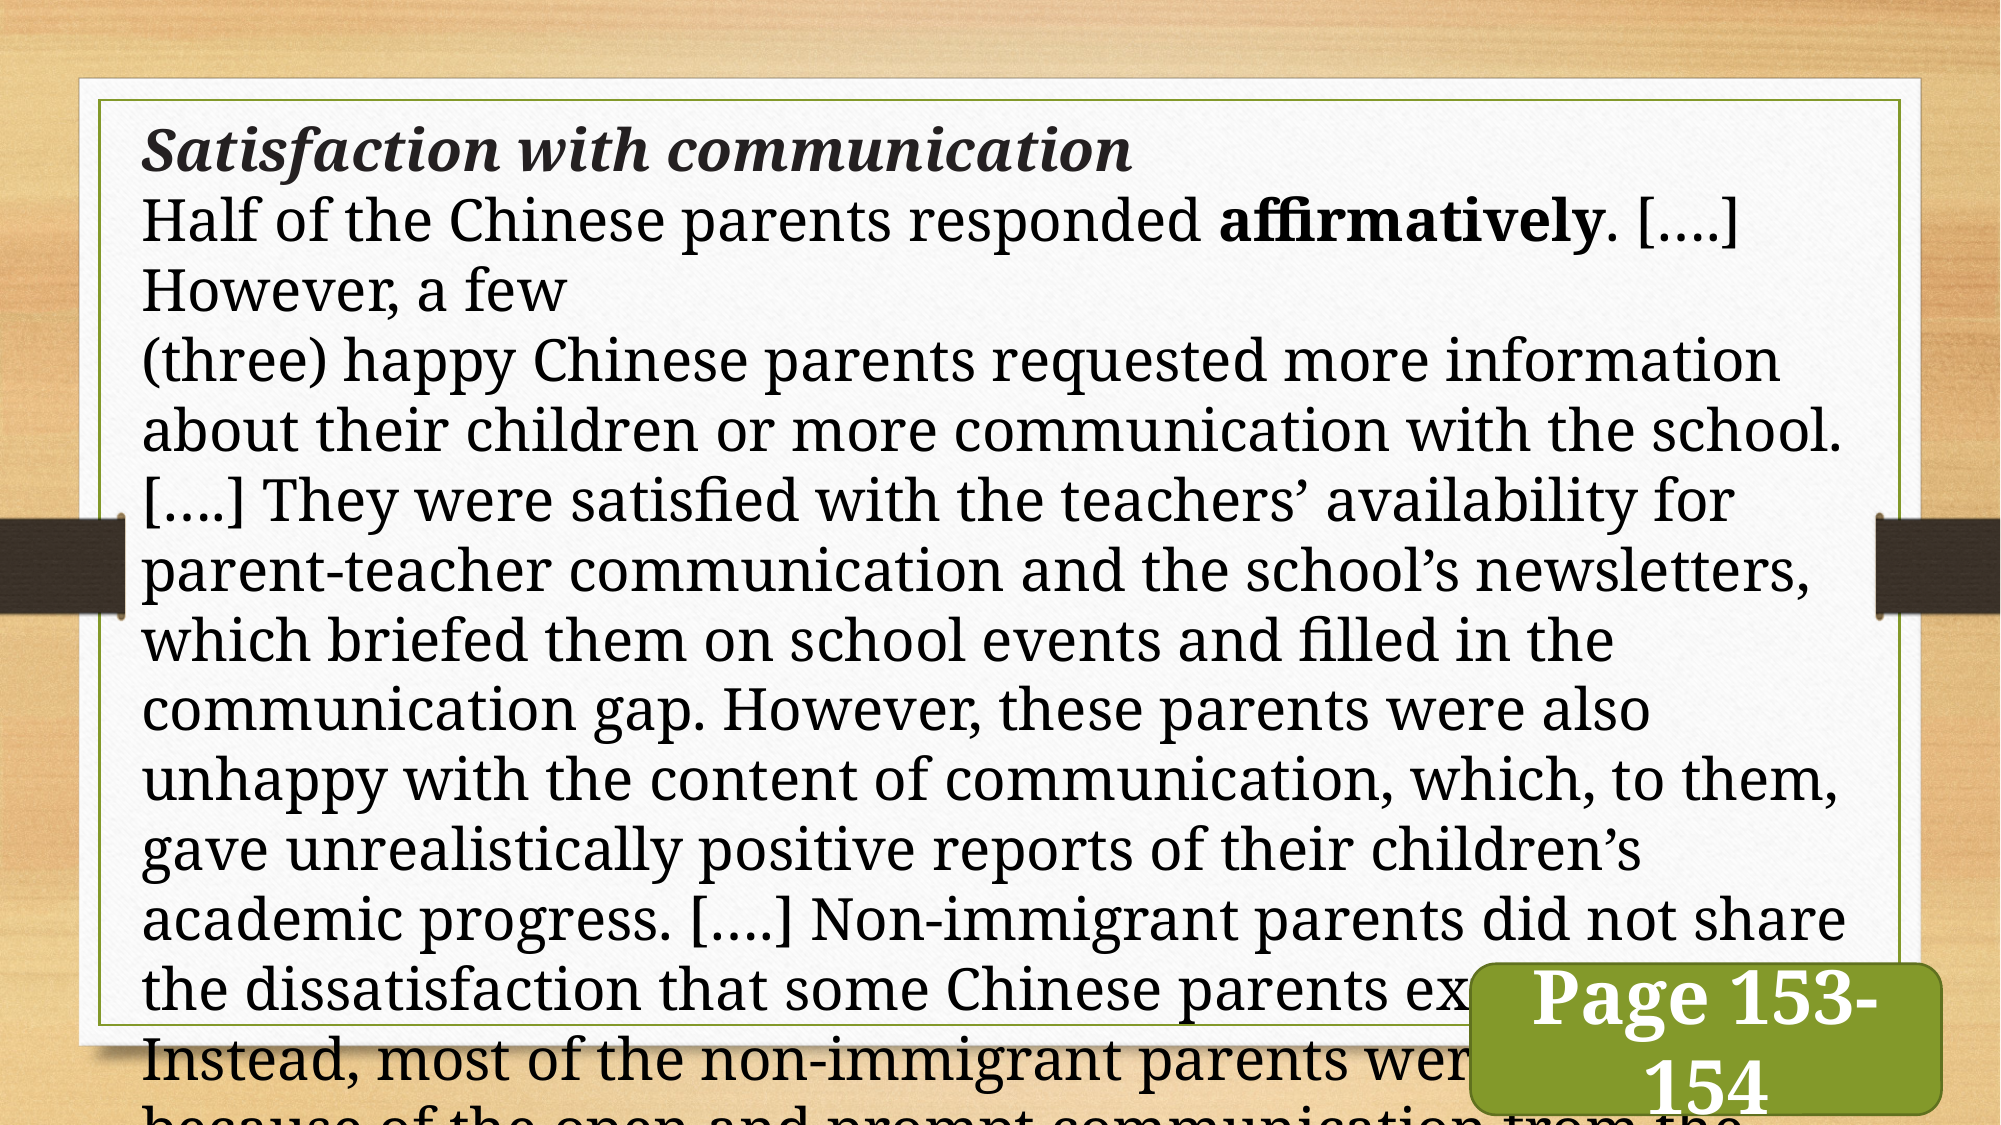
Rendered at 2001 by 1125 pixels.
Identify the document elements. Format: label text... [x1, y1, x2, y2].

text_box Satisfaction with communication Half of the Chinese parents responded affirmatively. [….] However, a few (three) happy Chinese parents requested more information about their children or more communication with the school. [….] They were satisfied with the teachers’ availability for parent-teacher communication and the school’s newsletters, which briefed them on school events and filled in the communication gap. However, these parents were also unhappy with the content of communication, which, to them, gave unrealistically positive reports of their children’s academic progress. [….] Non-immigrant parents did not share the dissatisfaction that some Chinese parents expressed. Instead, most of the non-immigrant parents were satisfied because of the open and prompt communication from the school. [126, 105, 1868, 1125]
picture [0, 0, 2001, 1125]
text_box Page 153-154 [1469, 962, 1943, 1117]
